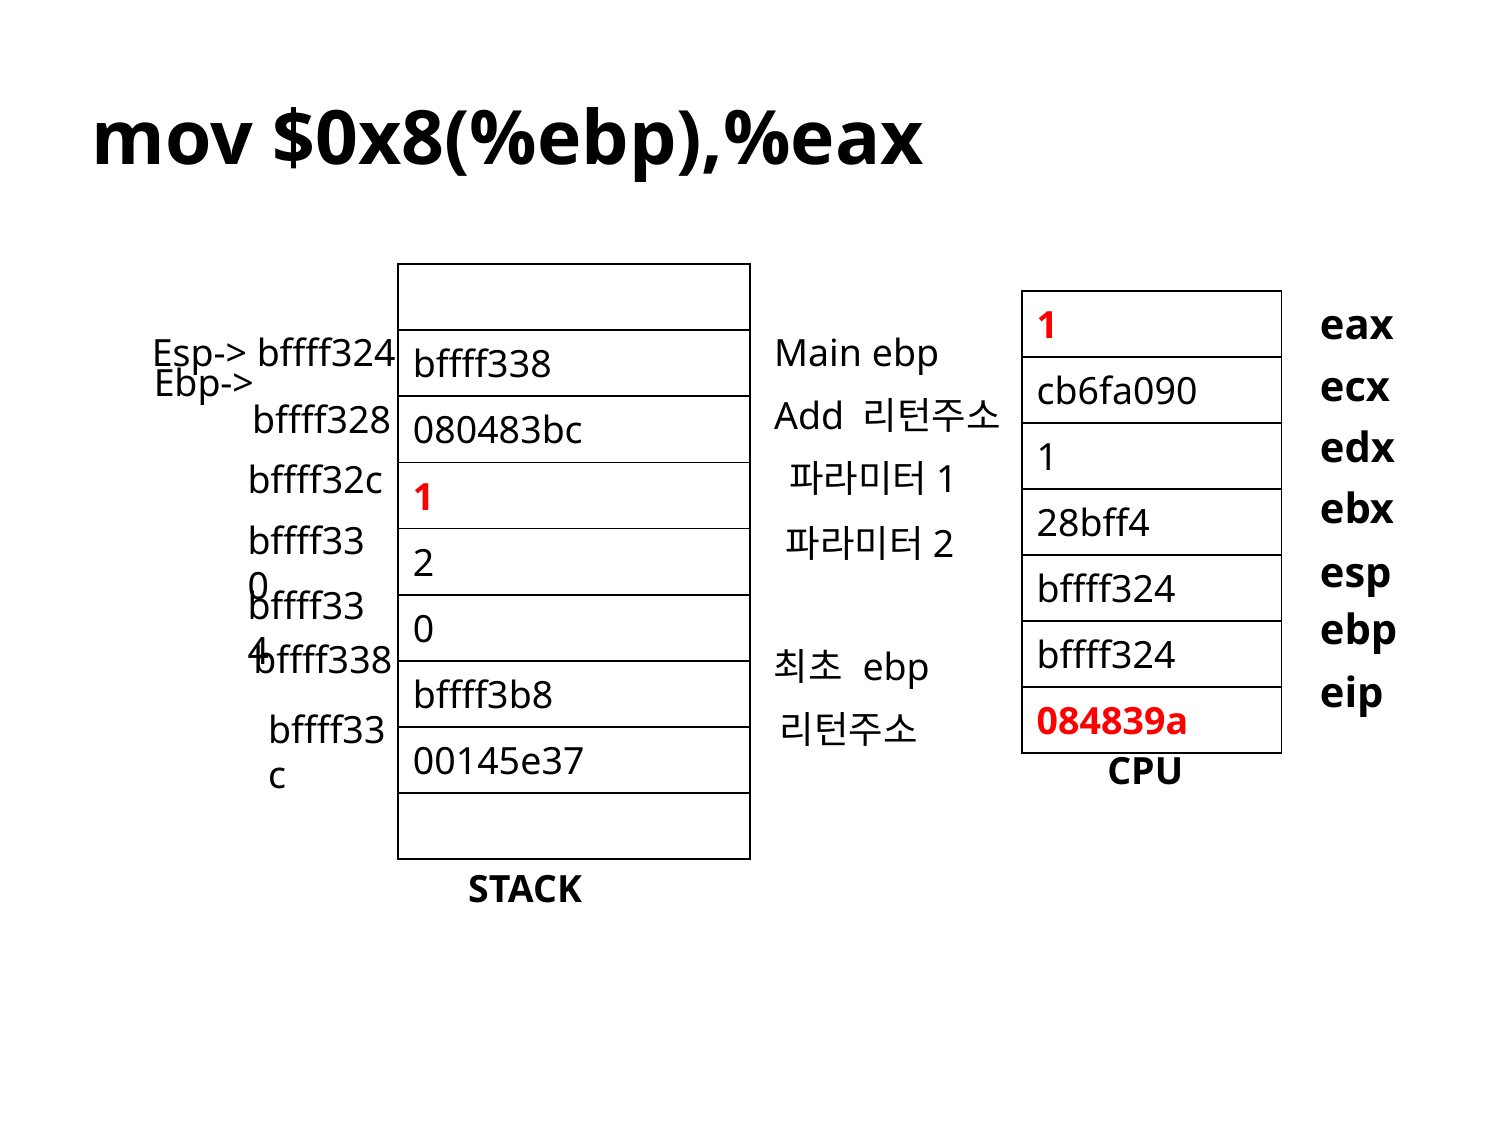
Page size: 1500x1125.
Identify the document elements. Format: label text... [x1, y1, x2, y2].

text_box bffff328 [237, 388, 415, 448]
table_header 1 [1023, 292, 1281, 356]
text_box bffff330 [232, 509, 398, 574]
text_box Main ebp [759, 321, 1091, 382]
text_box Ebp-> [138, 352, 282, 412]
table_cell bffff3b8 [399, 662, 749, 726]
table_cell 080483bc [399, 397, 749, 462]
text_box eip [1304, 658, 1459, 724]
text_box eax [1304, 290, 1459, 352]
text_box esp [1304, 537, 1459, 595]
text_box bffff334 [232, 574, 398, 680]
text_box 파라미터2 [771, 512, 984, 573]
text_box 파라미터1 [774, 447, 987, 508]
text_box ebp [1304, 595, 1459, 658]
text_box bffff33c [253, 698, 414, 803]
table_cell bffff338 [399, 331, 749, 395]
text_box ebx [1304, 474, 1459, 537]
table_cell bffff324 [1023, 556, 1281, 620]
text_box mov $0x8(%ebp),%eax [76, 82, 1069, 188]
text_box edx [1304, 413, 1459, 474]
table_cell cb6fa090 [1023, 358, 1281, 422]
text_box bffff338 [238, 628, 422, 689]
text_box CPU [1092, 739, 1223, 800]
text_box bffff32c [232, 448, 398, 509]
table_cell 084839a [1023, 688, 1281, 752]
table_cell 0 [399, 596, 749, 660]
table_cell 1 [1023, 424, 1281, 488]
table_cell 28bff4 [1023, 490, 1281, 554]
table_cell 2 [399, 529, 749, 594]
text_box Add 리턴주소 [759, 384, 1091, 445]
table_header [399, 265, 749, 329]
text_box ecx [1304, 352, 1459, 413]
table_cell bffff324 [1023, 622, 1281, 686]
table_cell 00145e37 [414, 728, 749, 792]
table_cell [399, 794, 749, 858]
text_box Esp-> bffff324 [137, 321, 415, 382]
text_box 리턴주소 [764, 698, 1002, 758]
text_box 최초 ebp [759, 635, 996, 695]
text_box STACK [453, 857, 607, 918]
table_cell 1 [399, 463, 749, 528]
